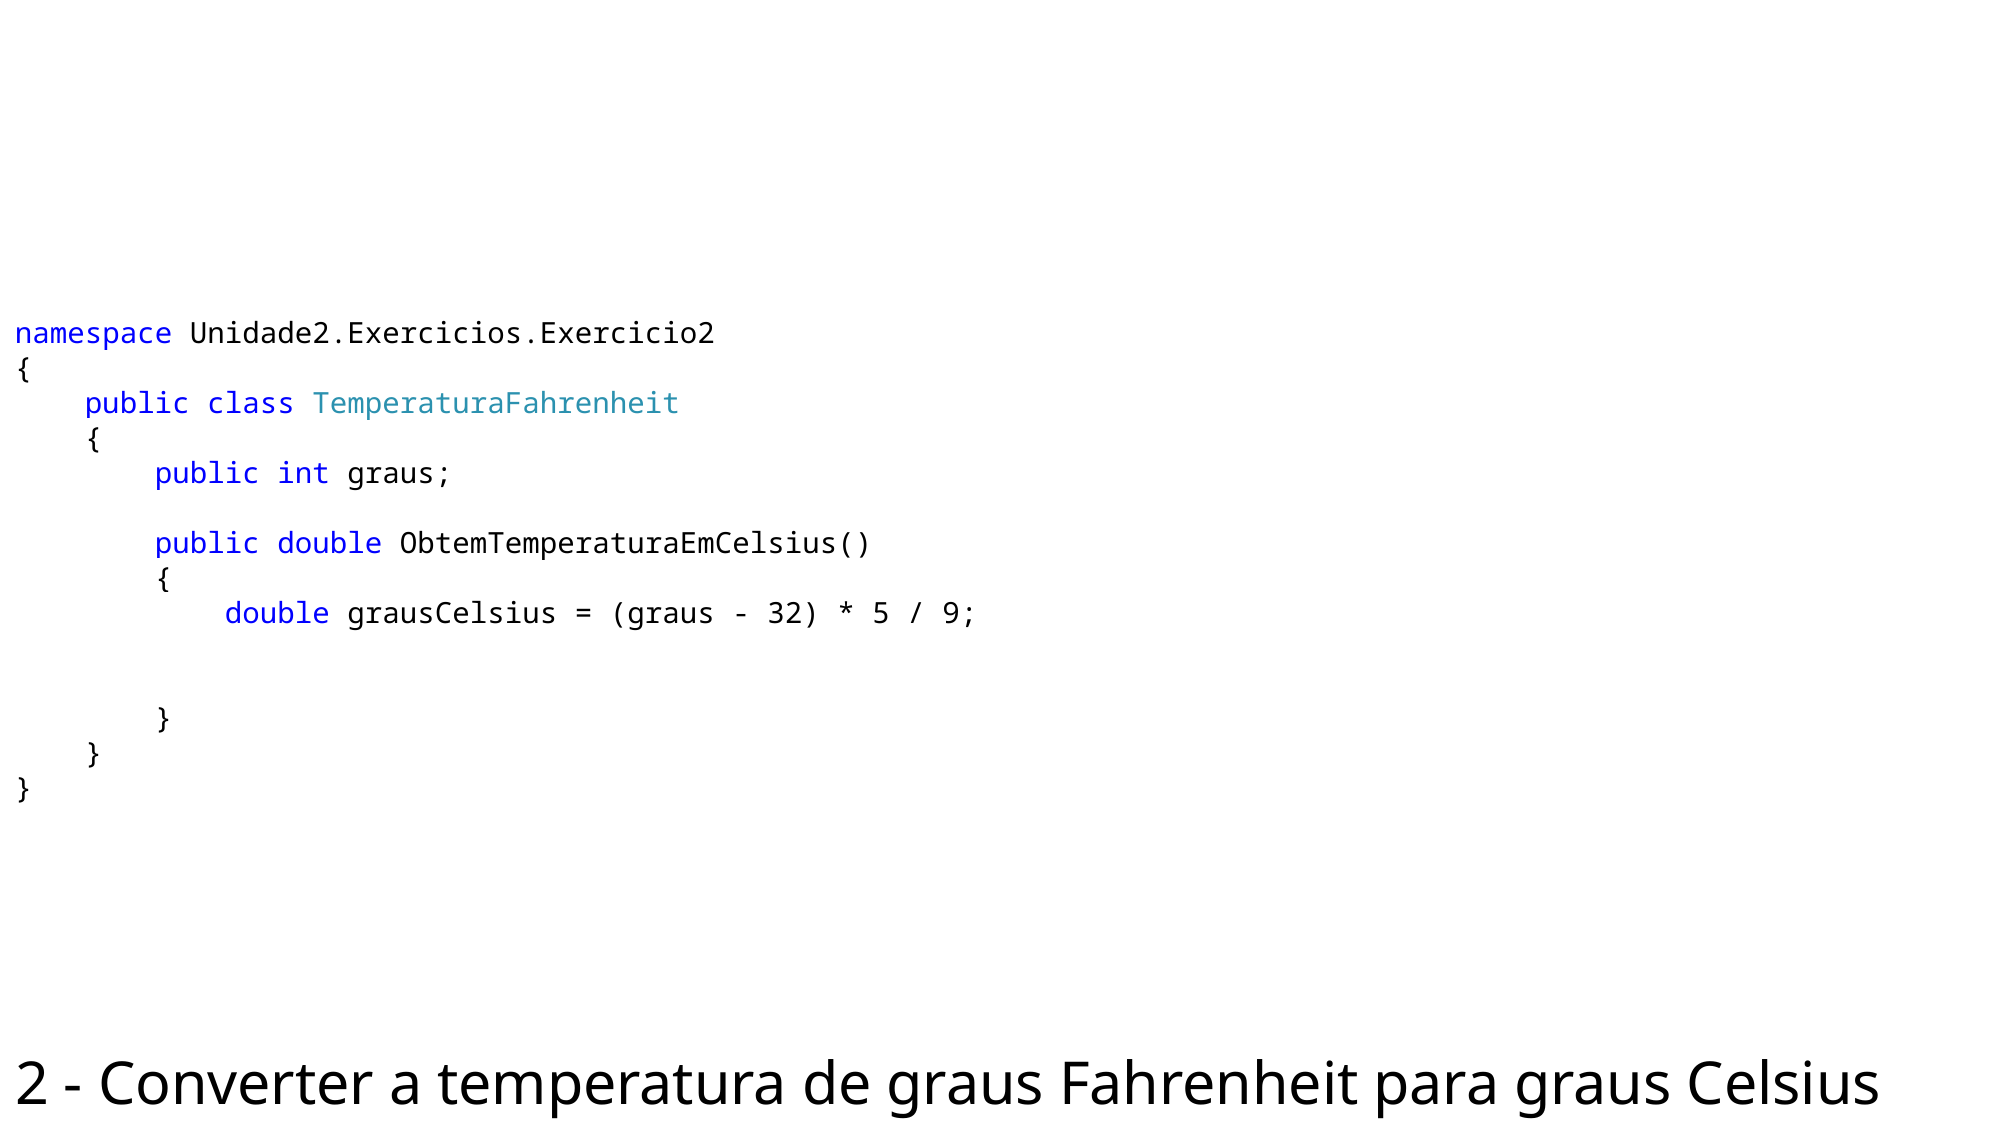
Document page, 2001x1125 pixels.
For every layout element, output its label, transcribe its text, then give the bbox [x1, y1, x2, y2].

title 2 - Converter a temperatura de graus Fahrenheit para graus Celsius [0, 1017, 2000, 1125]
text_box namespace Unidade2.Exercicios.Exercicio2 { public class TemperaturaFahrenheit { public int graus; public double ObtemTemperaturaEmCelsius() { double grausCelsius = (graus - 32) * 5 / 9; } } } [0, 307, 1000, 812]
